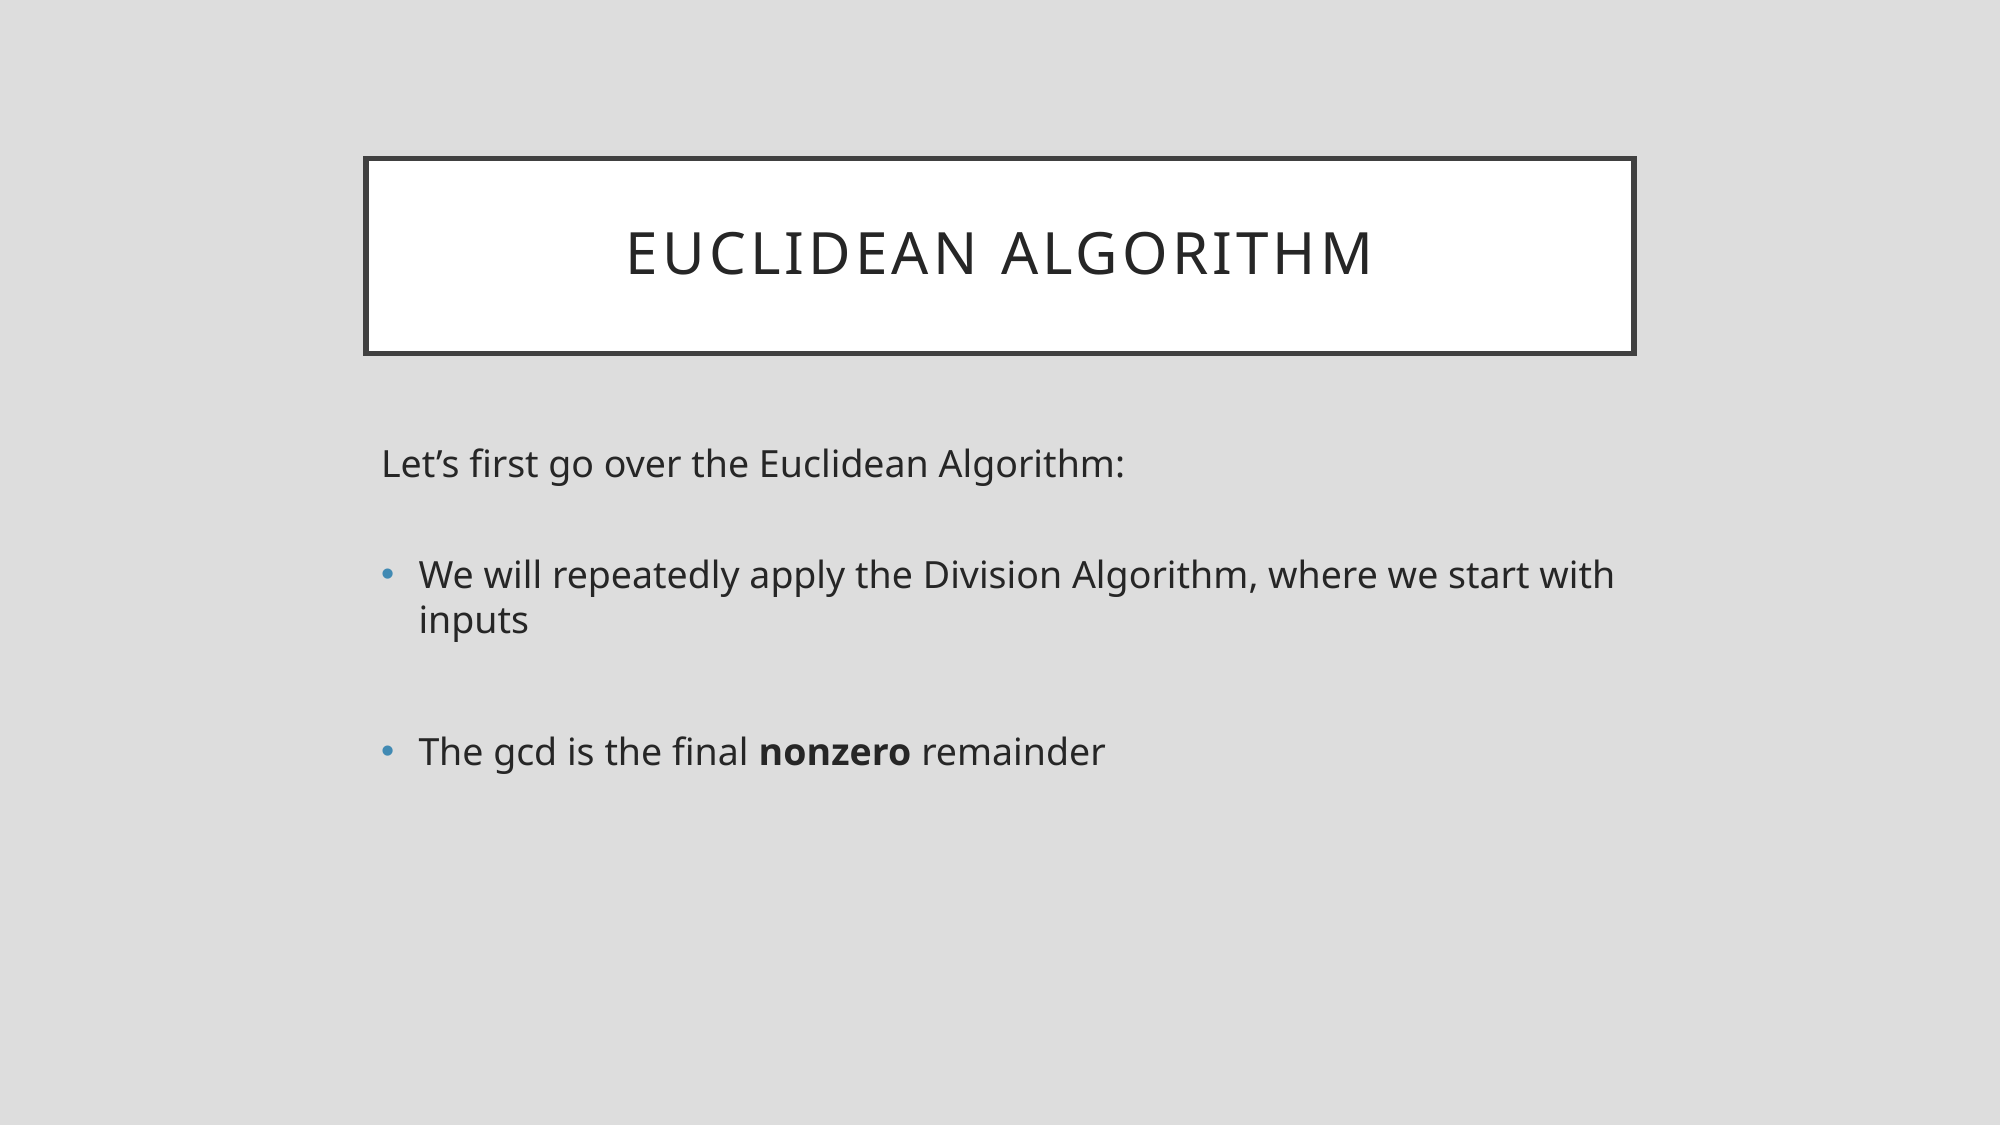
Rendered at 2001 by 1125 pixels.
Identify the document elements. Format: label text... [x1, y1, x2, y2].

title Euclidean Algorithm [363, 156, 1637, 356]
